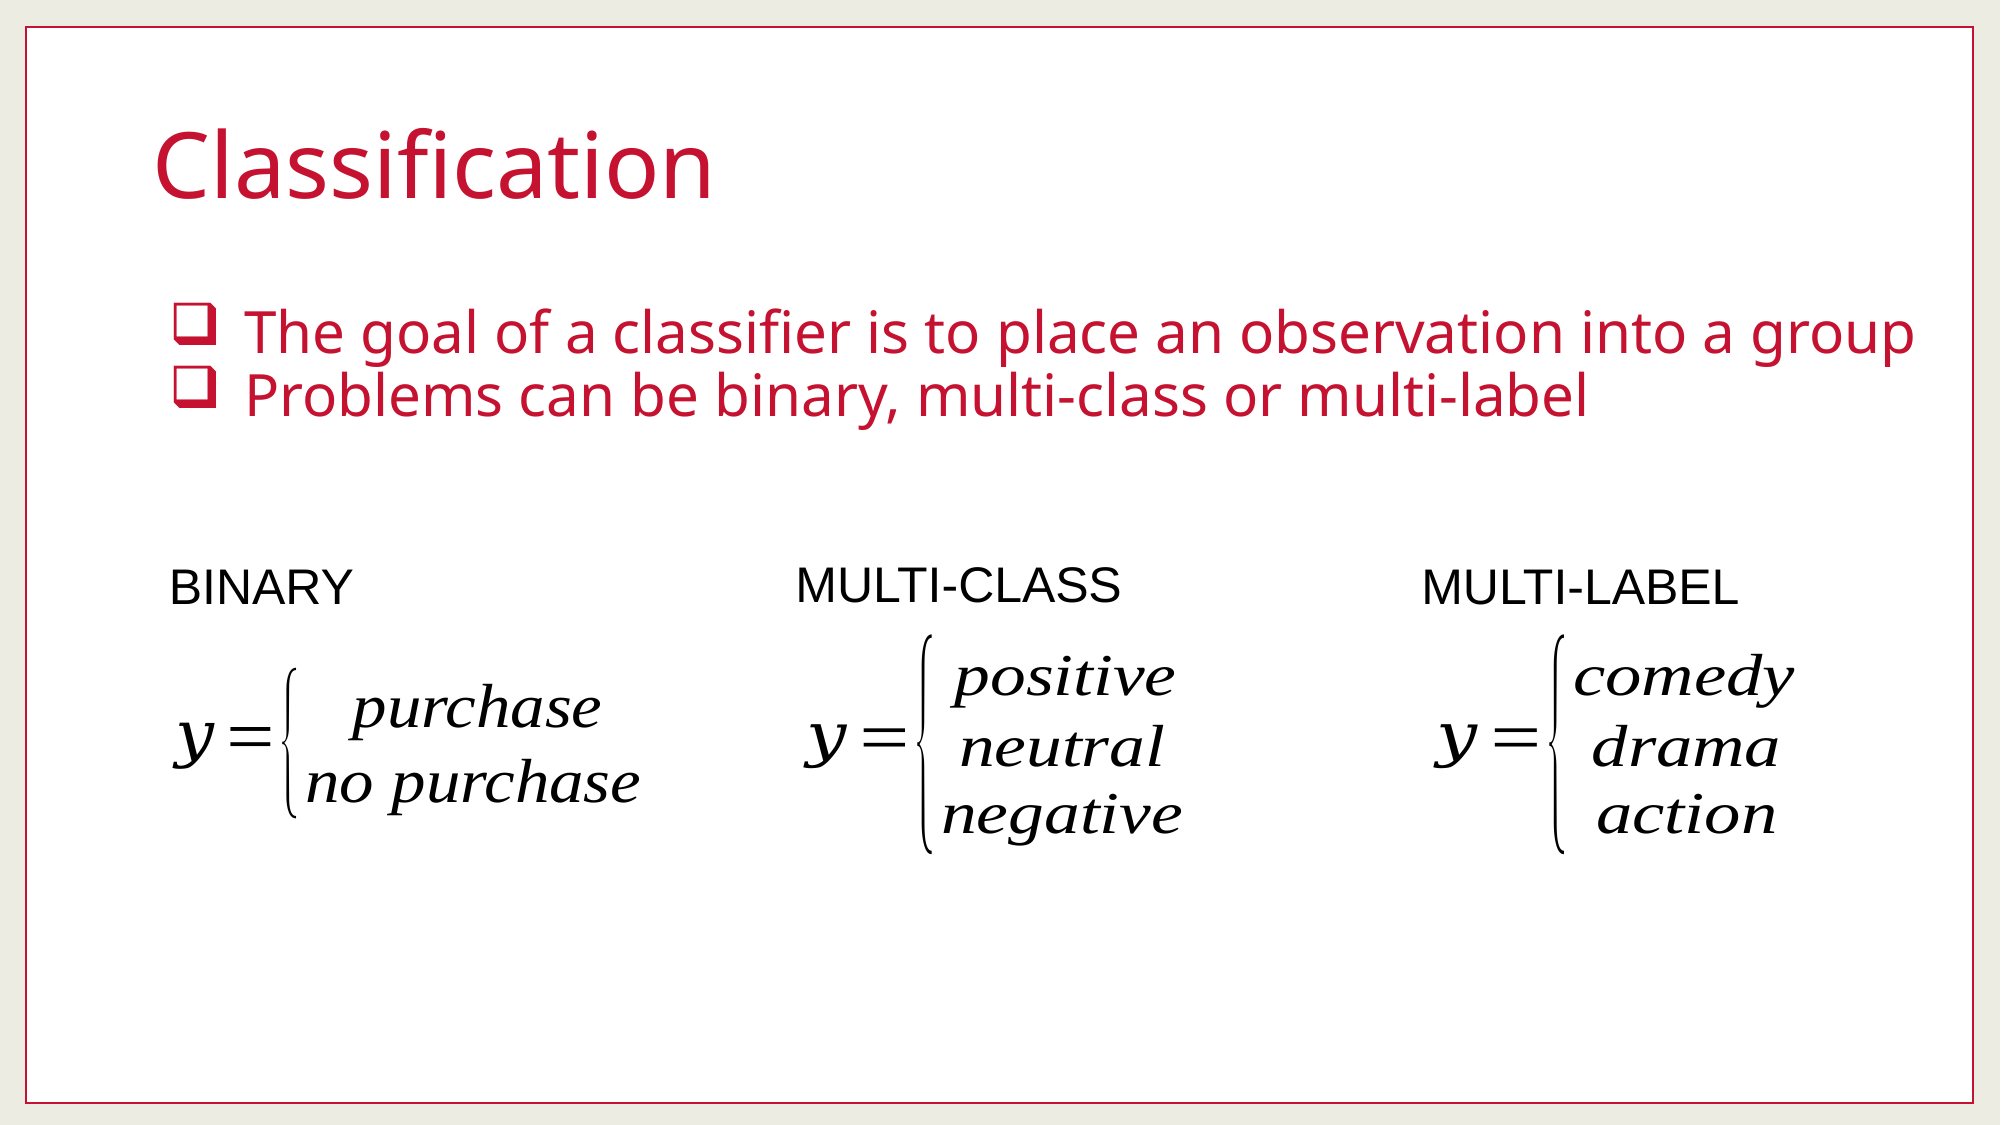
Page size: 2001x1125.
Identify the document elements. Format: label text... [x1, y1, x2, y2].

list The goal of a classifier is to place an observation into a group Problems can be binary, multi-class or multi-label [154, 296, 1972, 1010]
text_box MULTI-LABEL [1406, 547, 1768, 622]
text_box BINARY [154, 547, 400, 622]
title Classification [137, 59, 1945, 278]
text_box MULTI-CLASS [780, 544, 1143, 620]
